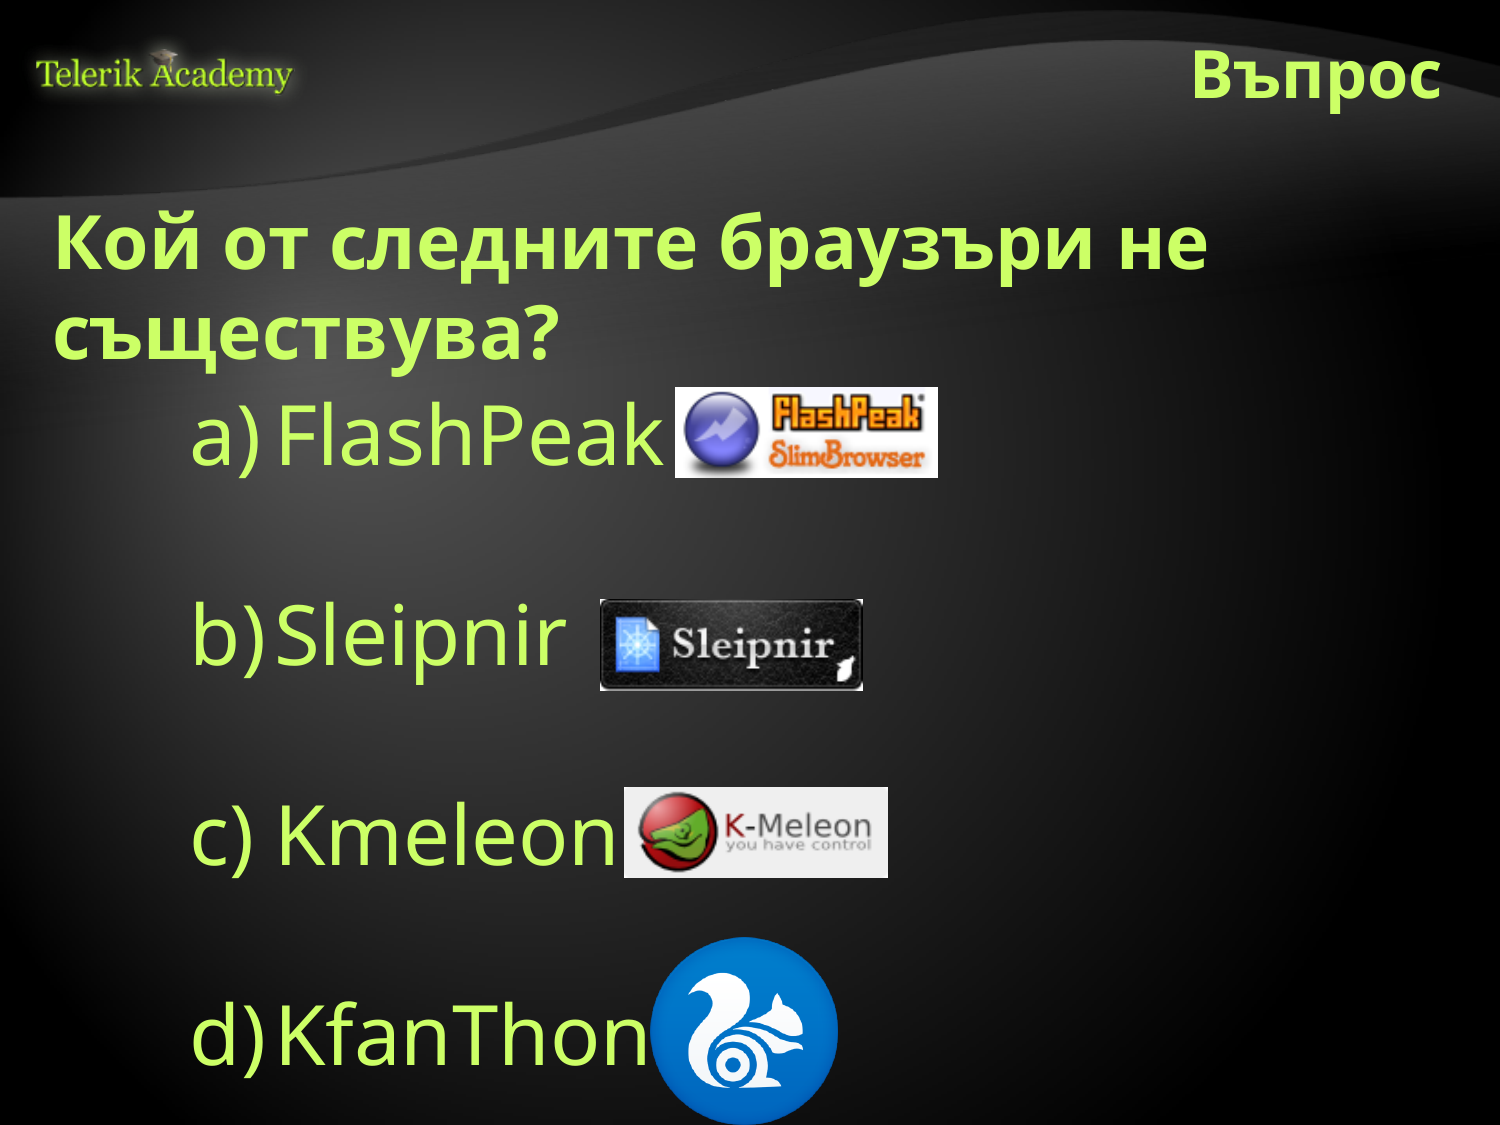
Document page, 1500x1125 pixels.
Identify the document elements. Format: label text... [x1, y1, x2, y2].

picture [599, 599, 863, 691]
text_box Въпрос [1175, 24, 1500, 120]
picture [624, 787, 888, 879]
text_box Кой от следните браузъри не съществува? [37, 187, 1500, 383]
picture [0, 0, 1500, 1125]
text_box FlashPeak Sleipnir Kmeleon KfanThon [174, 375, 1350, 1090]
picture [674, 387, 938, 479]
